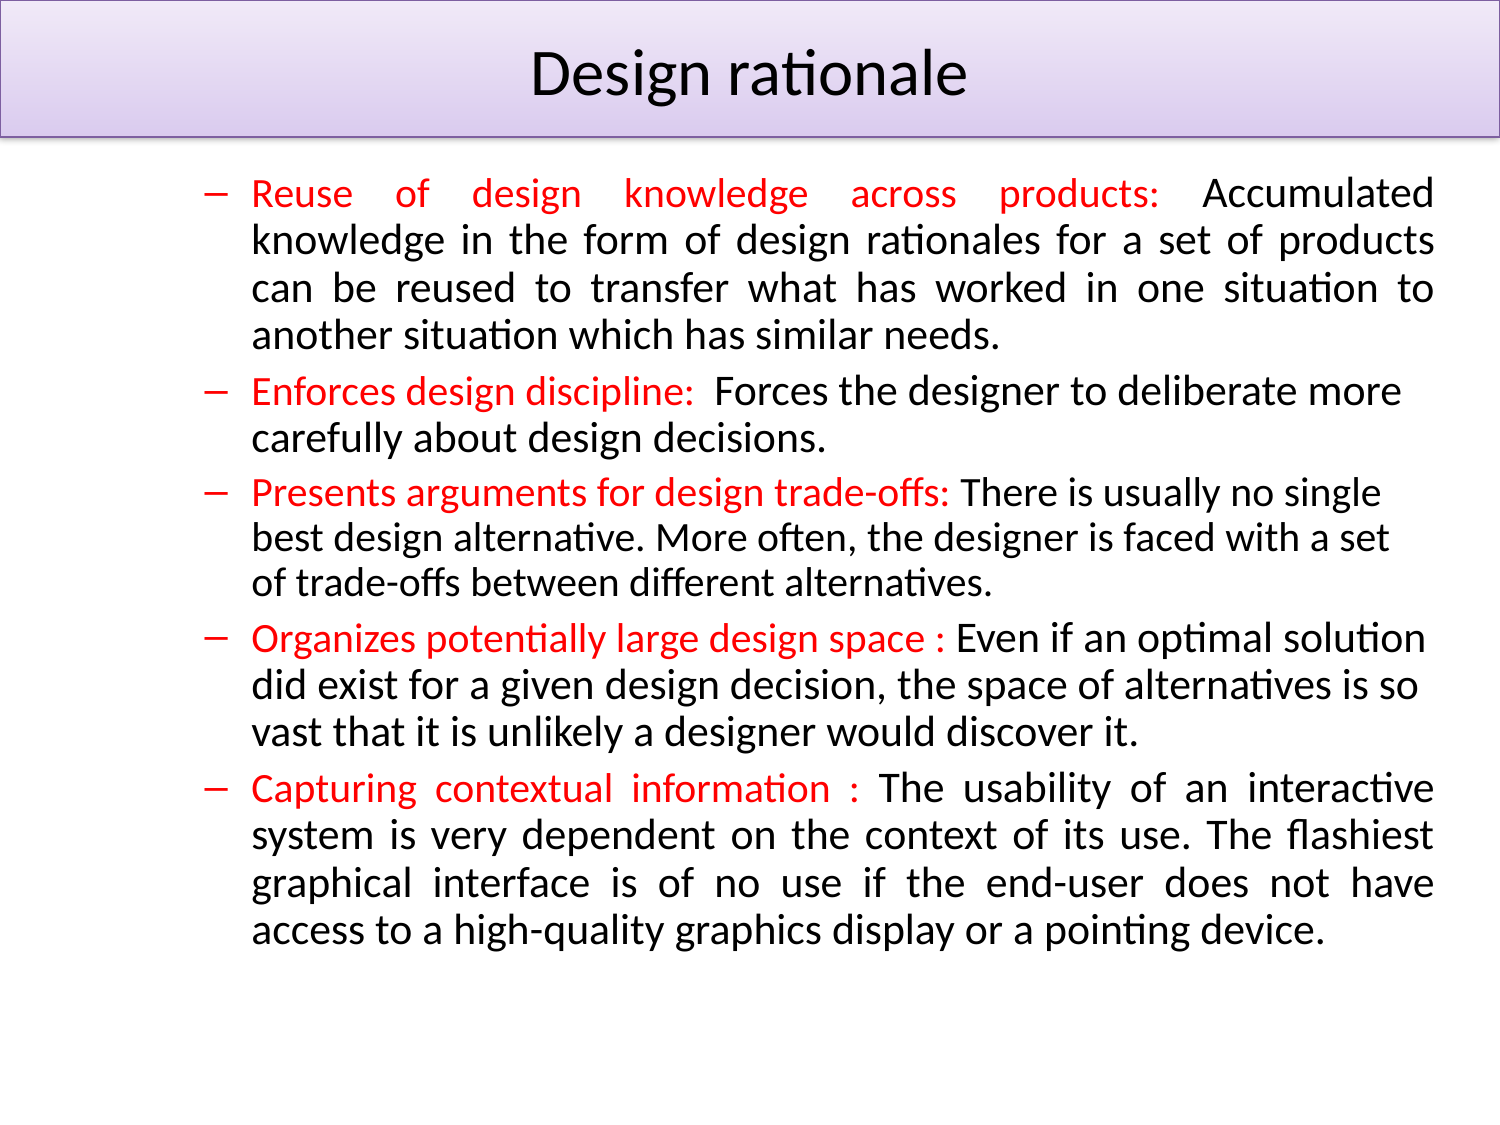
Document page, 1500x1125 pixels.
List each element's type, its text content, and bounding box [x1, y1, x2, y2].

title Design rationale [0, 0, 1500, 138]
text_box Reuse of design knowledge across products: Accumulated knowledge in the form of design rationales for a set of products can be reused to transfer what has worked in one situation to another situation which has similar needs. Enforces design discipline: Forces the designer to deliberate more carefully about design decisions. Presents arguments for design trade-offs: There is usually no single best design alternative. More often, the designer is faced with a set of trade-offs between different alternatives. Organizes potentially large design space : Even if an optimal solution did exist for a given design decision, the space of alternatives is so vast that it is unlikely a designer would discover it. Capturing contextual information : The usability of an interactive system is very dependent on the context of its use. The flashiest graphical interface is of no use if the end-user does not have access to a high-quality graphics display or a pointing device. [112, 162, 1450, 1100]
